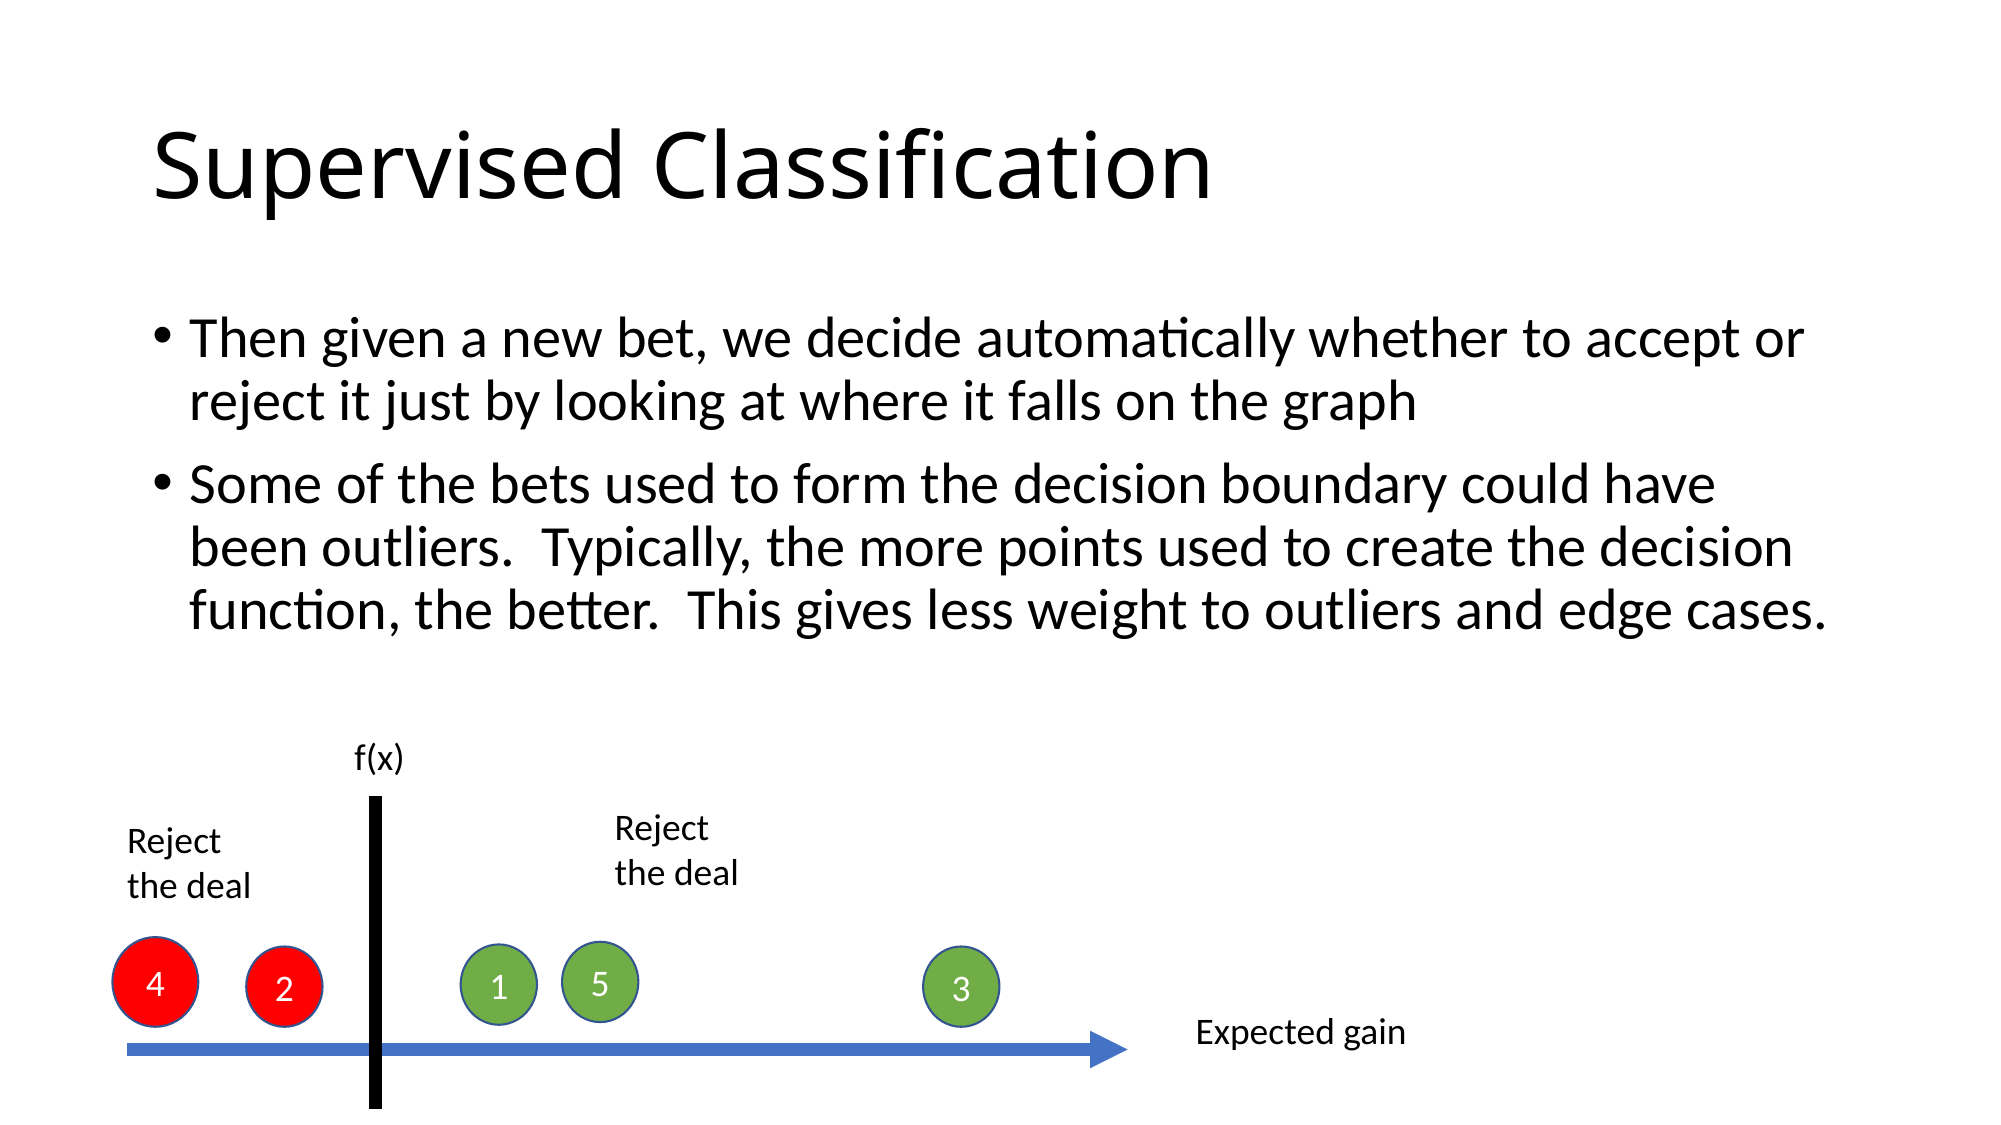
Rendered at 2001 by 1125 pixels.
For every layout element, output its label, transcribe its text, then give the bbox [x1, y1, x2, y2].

text_box 3 [922, 945, 1001, 1028]
text_box 2 [245, 945, 324, 1028]
text_box 4 [111, 936, 200, 1028]
text_box 5 [560, 940, 640, 1024]
text_box Reject the deal [599, 795, 770, 901]
list Then given a new bet, we decide automatically whether to accept or reject it just by looking at where it falls on the graph Some of the bets used to form the decision boundary could have been outliers. Typically, the more points used to create the decision function, the better. This gives less weight to outliers and edge cases. [137, 299, 1863, 1014]
text_box Reject the deal [112, 808, 282, 913]
title Supervised Classification [137, 59, 1863, 278]
text_box 1 [459, 943, 539, 1026]
text_box Expected gain [1180, 999, 1492, 1060]
text_box f(x) [339, 726, 510, 786]
